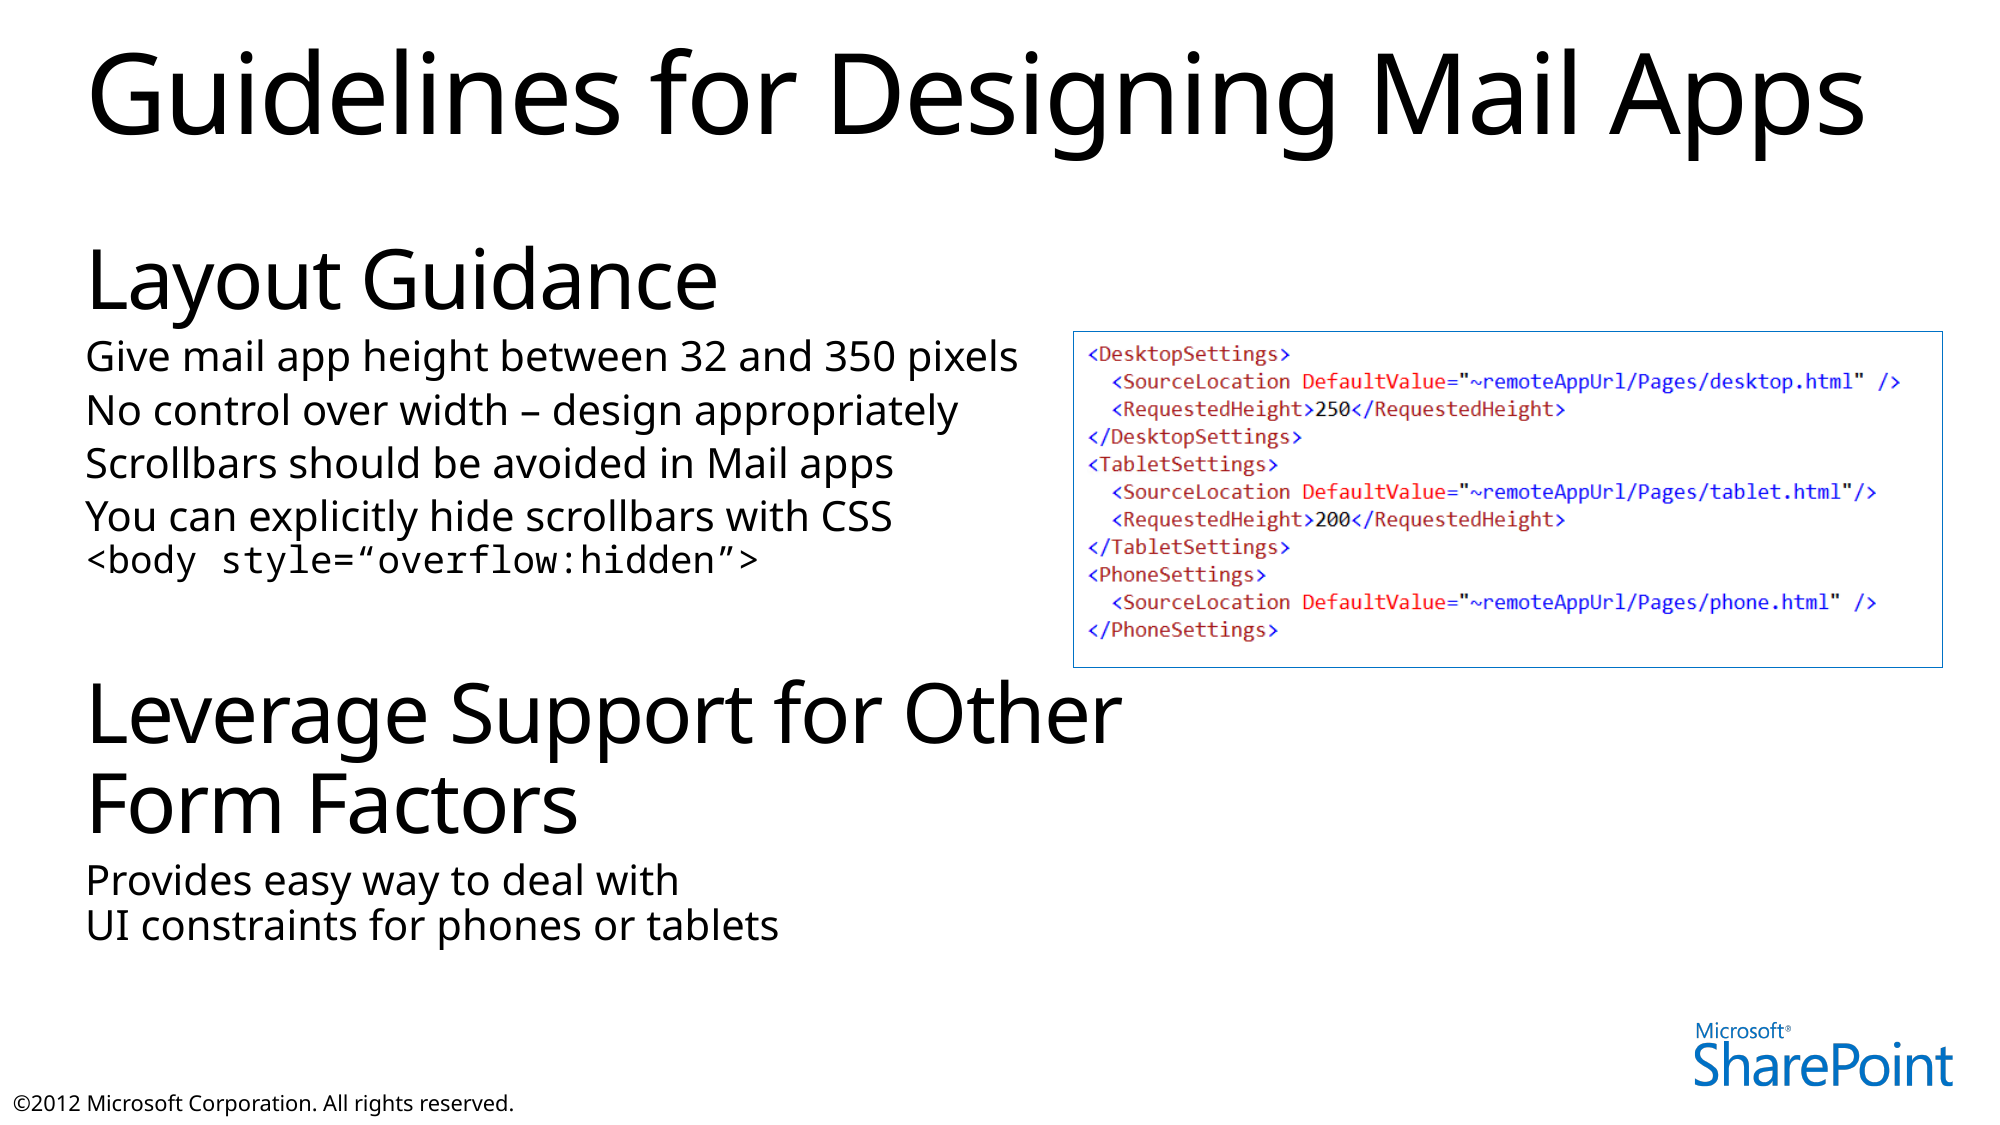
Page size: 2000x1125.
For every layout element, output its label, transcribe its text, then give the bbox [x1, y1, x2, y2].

title Guidelines for Designing Mail Apps [85, 37, 1914, 161]
picture [1073, 331, 1944, 669]
picture [1690, 1007, 1953, 1098]
list Layout Guidance Give mail app height between 32 and 350 pixels No control over width – design appropriately Scrollbars should be avoided in Mail apps You can explicitly hide scrollbars with CSS <body style=“overflow:hidden”> Leverage Support for Other Form Factors Provides easy way to deal with UI constraints for phones or tablets [85, 237, 1182, 562]
